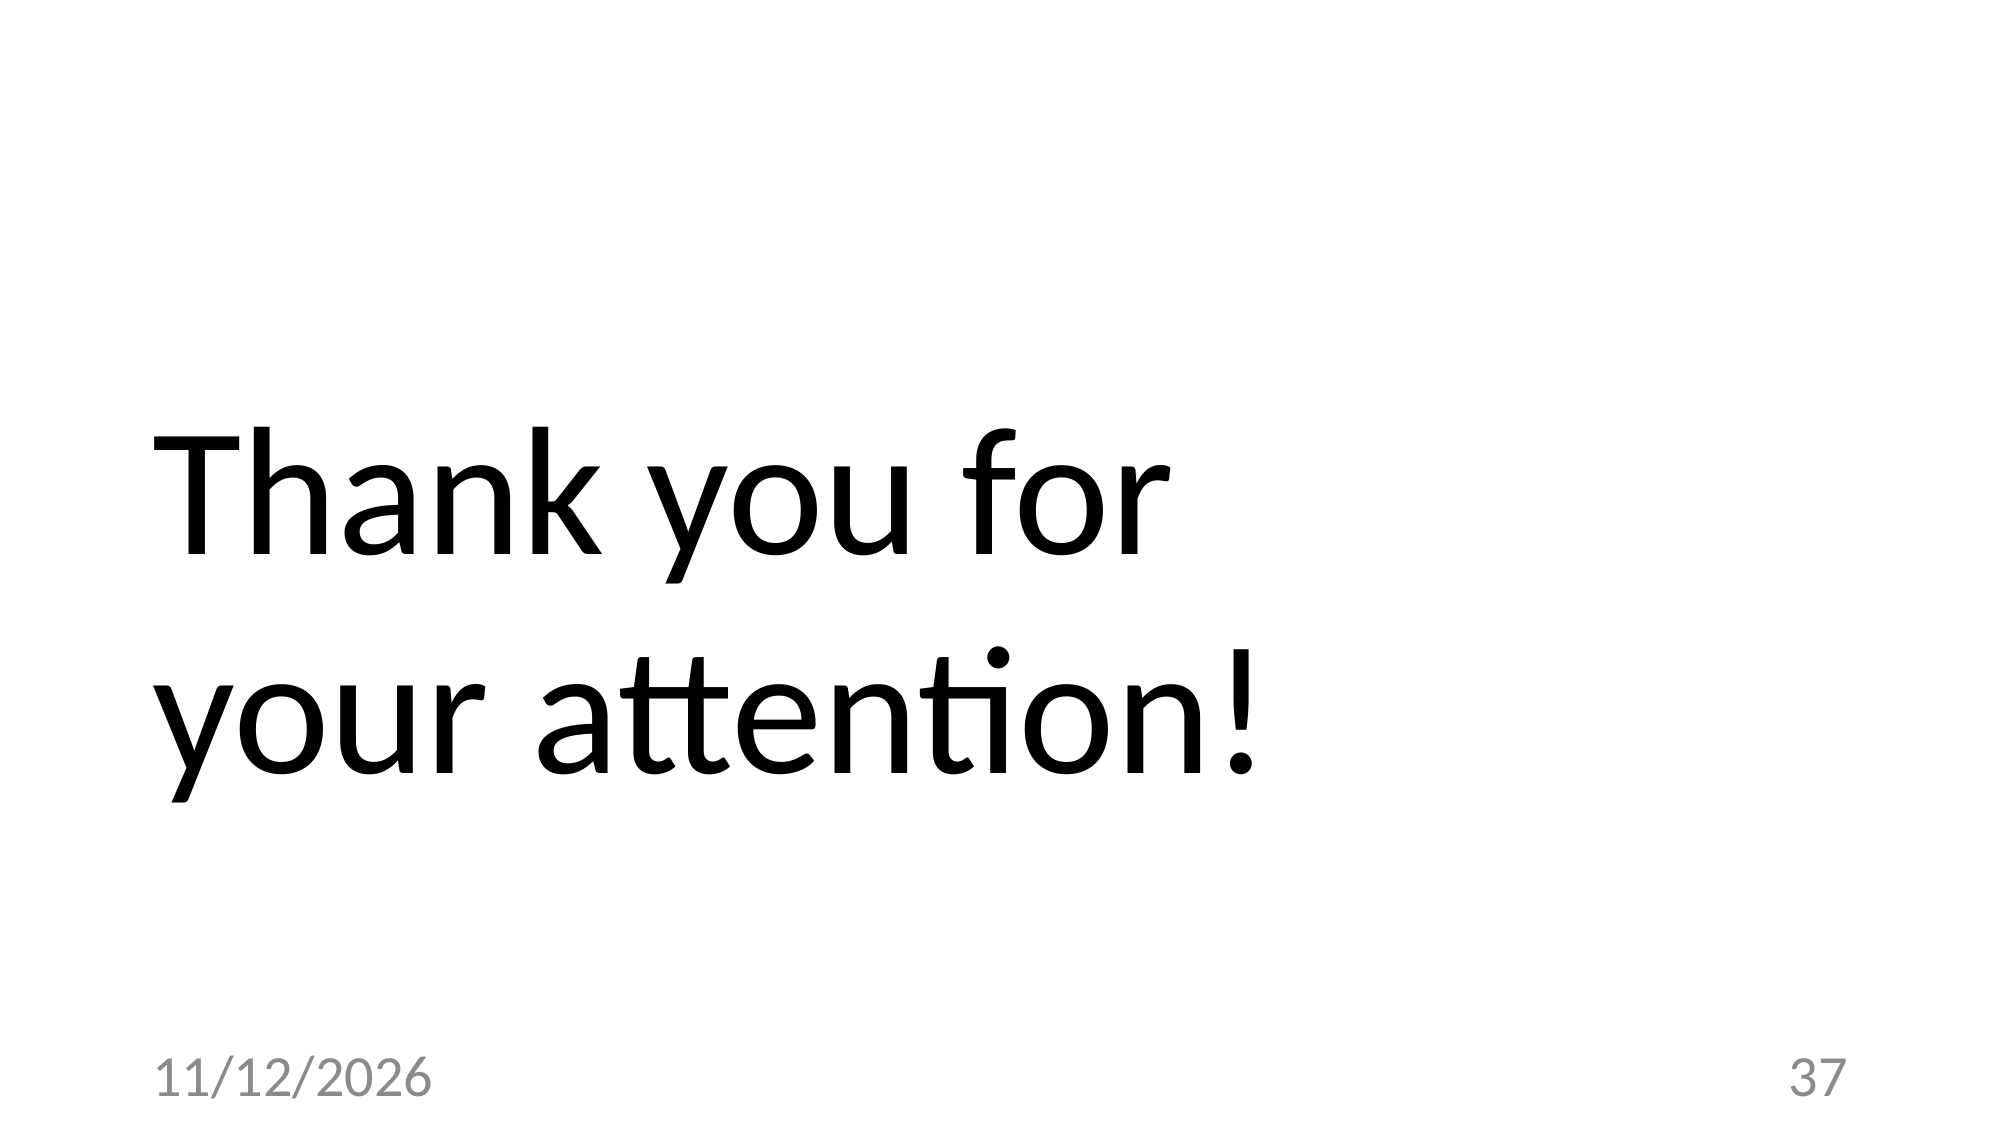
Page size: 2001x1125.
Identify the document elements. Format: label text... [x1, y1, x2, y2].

list Thank you for your attention! [137, 388, 1863, 920]
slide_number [137, 1042, 588, 1103]
slide_number 37 [1412, 1042, 1863, 1103]
